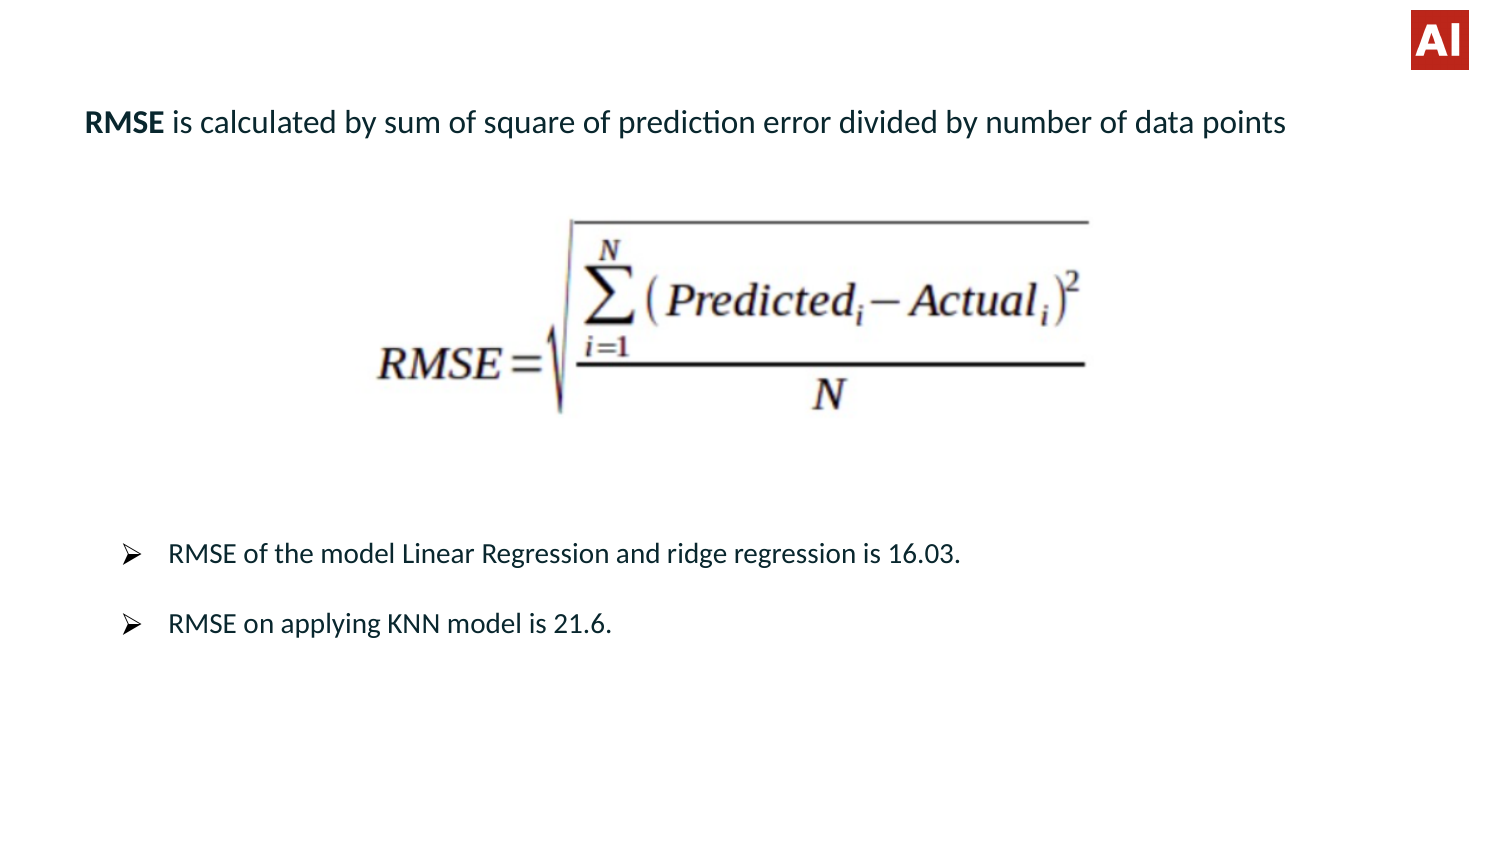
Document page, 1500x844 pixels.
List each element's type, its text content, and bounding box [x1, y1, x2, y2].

list RMSE is calculated by sum of square of prediction error divided by number of data points [51, 79, 1449, 750]
picture [332, 195, 1119, 442]
picture [1411, 10, 1469, 70]
text_box RMSE of the model Linear Regression and ridge regression is 16.03. RMSE on applying KNN model is 21.6. [106, 526, 1375, 647]
